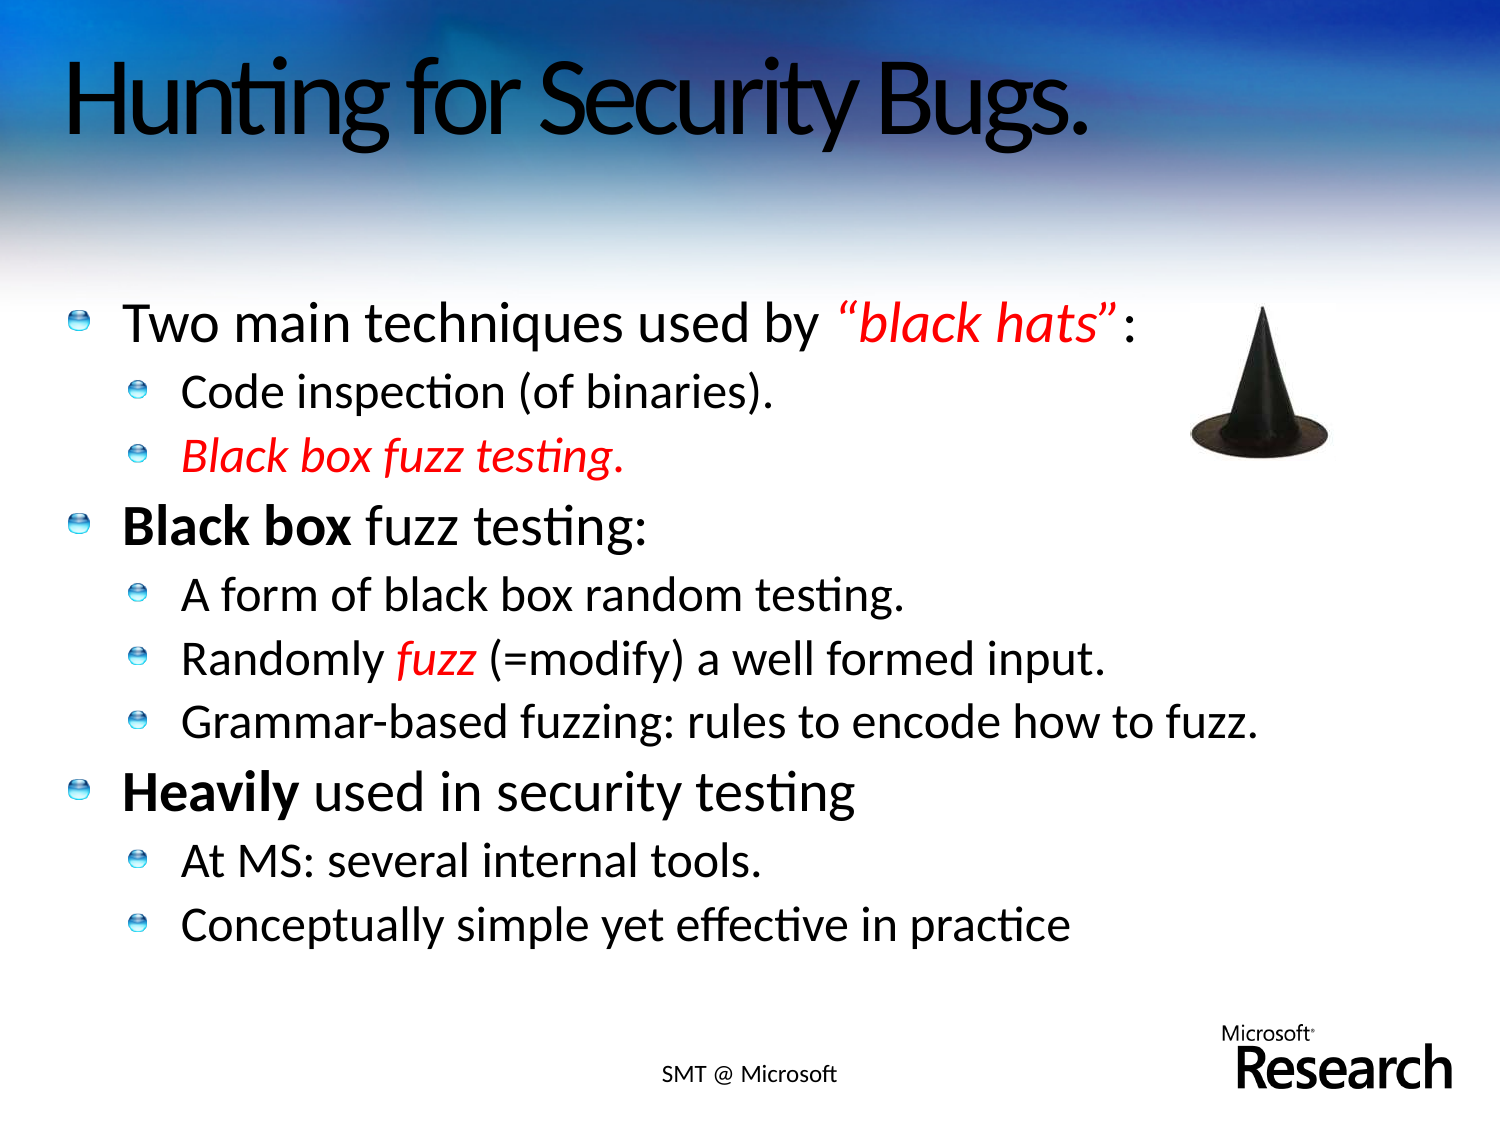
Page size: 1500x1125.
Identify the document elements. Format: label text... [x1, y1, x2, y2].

footer SMT @ Microsoft [512, 1042, 988, 1103]
title Hunting for Security Bugs. [62, 37, 1438, 162]
picture [0, 0, 1500, 1125]
list Two main techniques used by “black hats”: Code inspection (of binaries). Black box fuzz testing. Black box fuzz testing: A form of black box random testing. Randomly fuzz (=modify) a well formed input. Grammar-based fuzzing: rules to encode how to fuzz. Heavily used in security testing At MS: several internal tools. Conceptually simple yet effective in practice [59, 292, 1435, 990]
